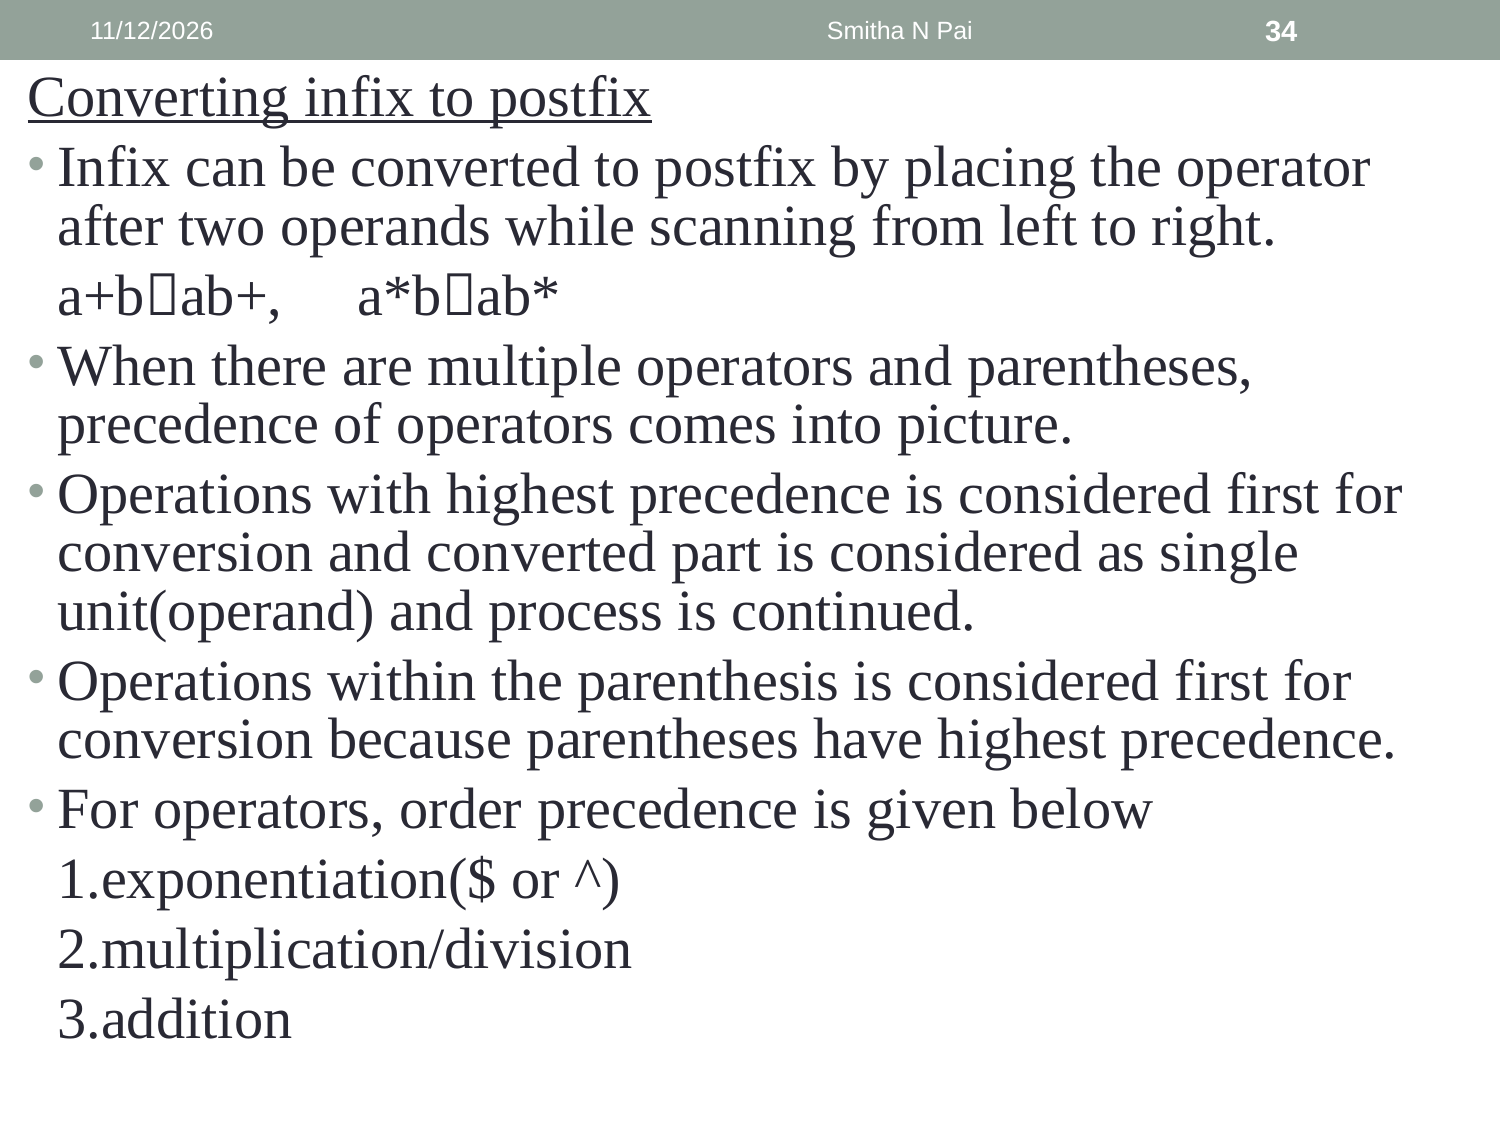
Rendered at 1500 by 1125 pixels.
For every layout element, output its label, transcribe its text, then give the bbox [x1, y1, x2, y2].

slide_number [75, 3, 550, 57]
slide_number 34 [1250, 3, 1425, 57]
footer Smitha N Pai [562, 3, 1238, 57]
list Converting infix to postfix Infix can be converted to postfix by placing the operator after two operands while scanning from left to right. a+bab+, a*bab* When there are multiple operators and parentheses, precedence of operators comes into picture. Operations with highest precedence is considered first for conversion and converted part is considered as single unit(operand) and process is continued. Operations within the parenthesis is considered first for conversion because parentheses have highest precedence. For operators, order precedence is given below 1.exponentiation($ or ^) 2.multiplication/division 3.addition [12, 62, 1500, 1125]
